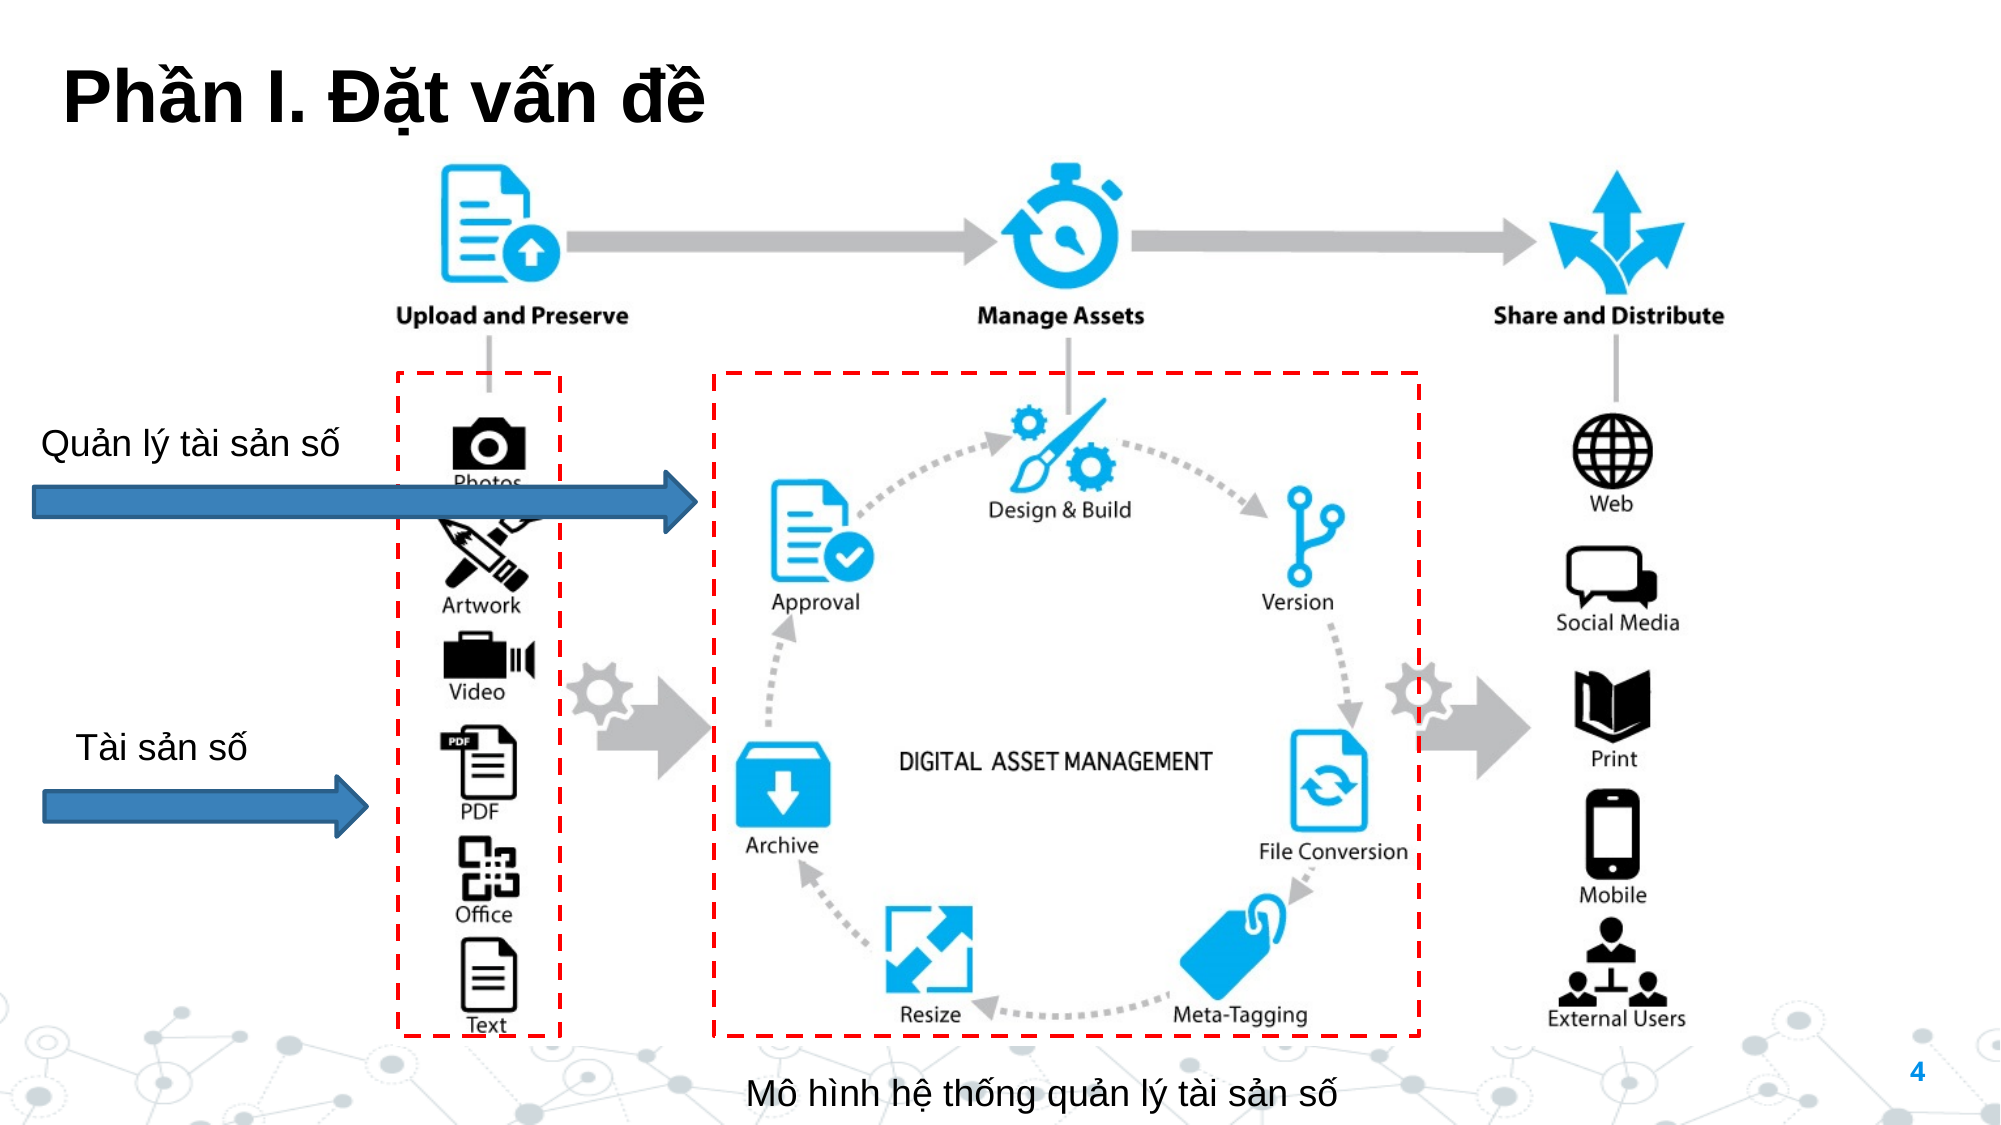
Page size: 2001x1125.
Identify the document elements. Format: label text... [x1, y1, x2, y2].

text_box Phần I. Đặt vấn đề [48, 39, 724, 145]
text_box [31, 484, 387, 520]
text_box Quản lý tài sản số [26, 411, 367, 472]
text_box Tài sản số [60, 715, 280, 776]
text_box Mô hình hệ thống quản lý tài sản số [552, 1061, 1532, 1122]
text_box [42, 774, 369, 839]
slide_number 4 [1883, 1038, 1941, 1125]
picture [0, 0, 2001, 1125]
